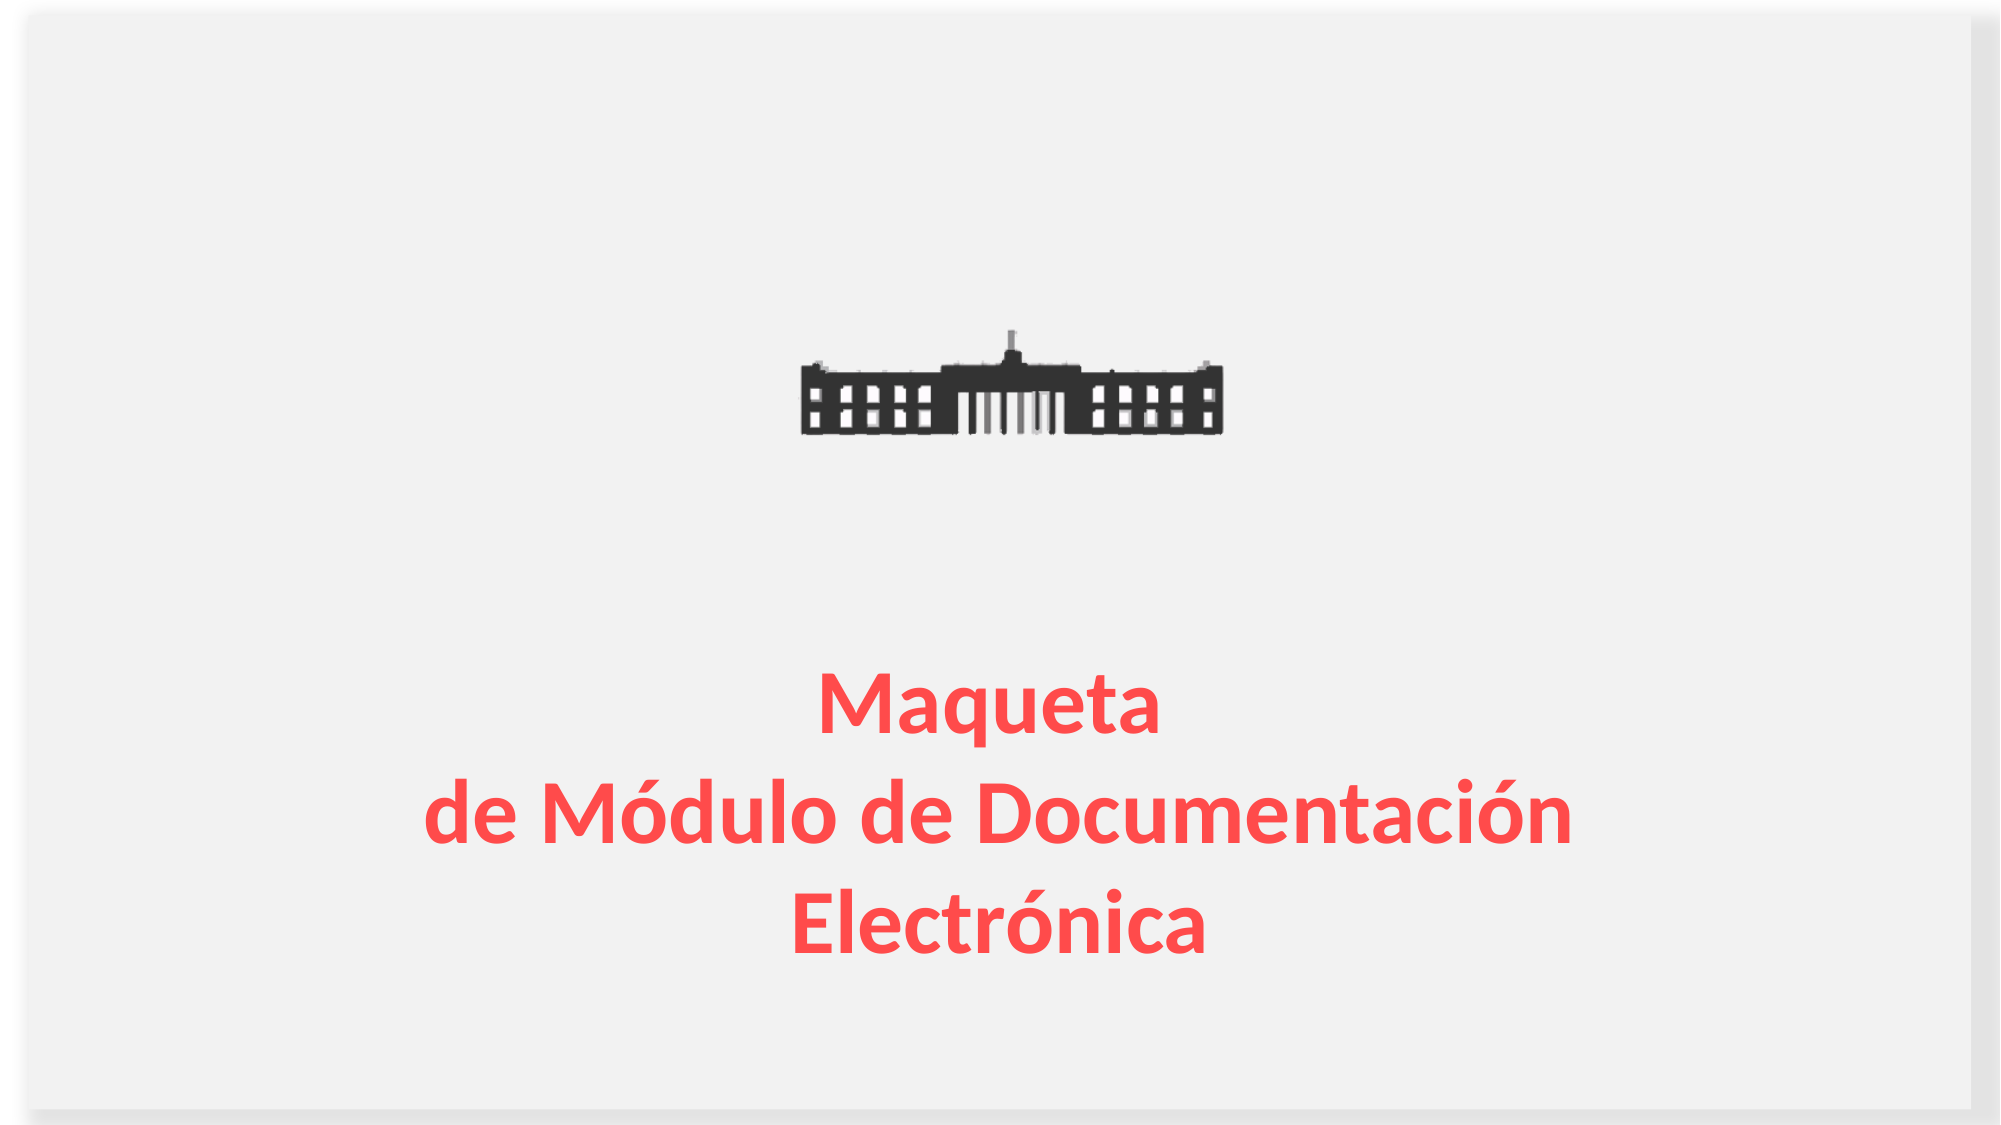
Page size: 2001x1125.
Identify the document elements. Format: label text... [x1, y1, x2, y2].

text_box [28, 14, 1972, 1110]
text_box Maqueta de Módulo de Documentación Electrónica [323, 537, 1676, 1125]
picture [757, 287, 1267, 463]
